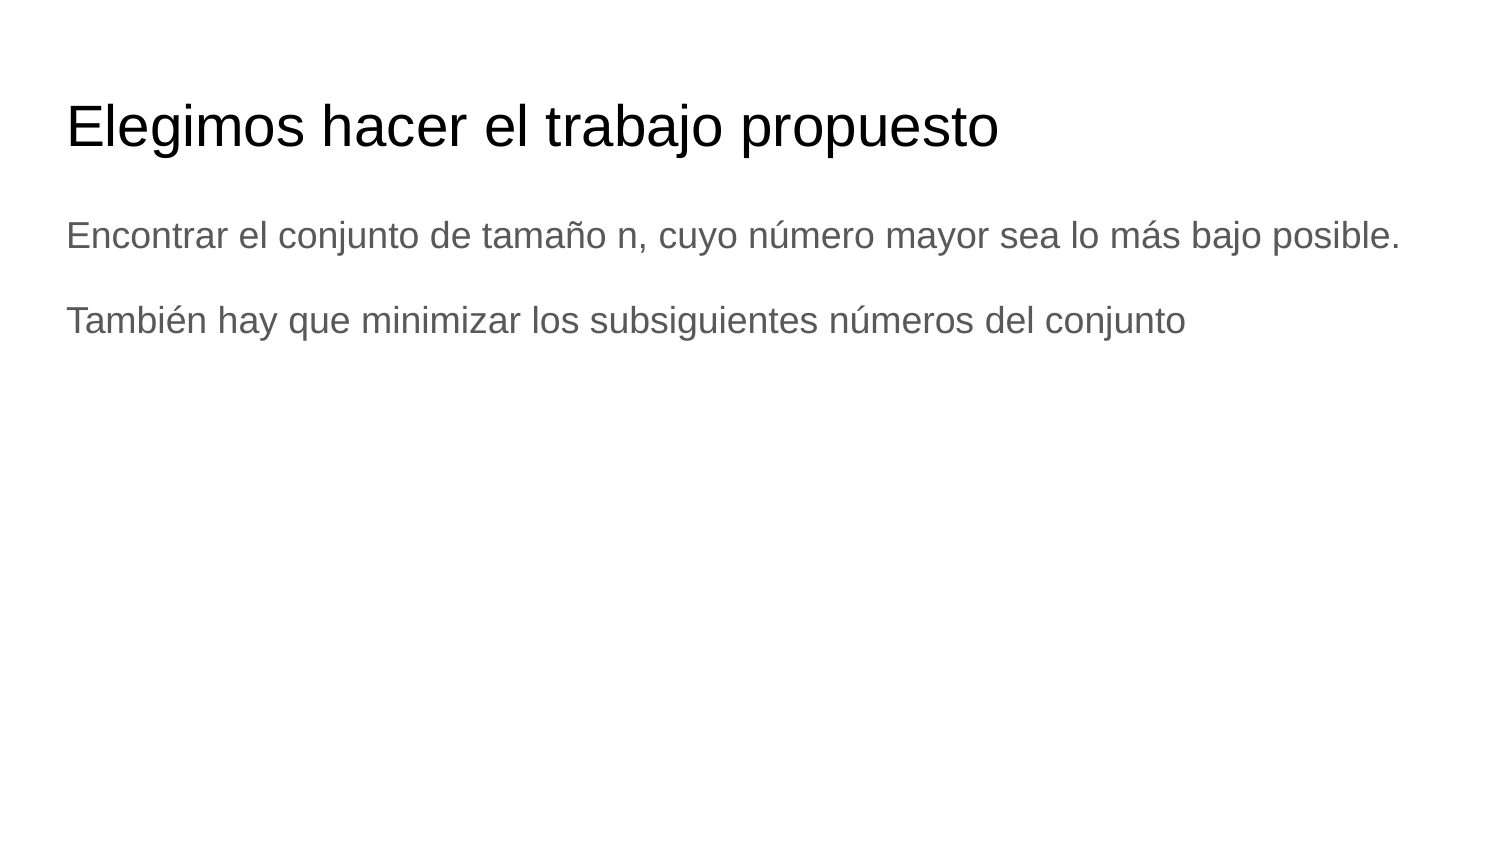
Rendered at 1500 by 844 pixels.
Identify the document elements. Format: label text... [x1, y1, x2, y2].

title Elegimos hacer el trabajo propuesto [51, 72, 1449, 167]
list Encontrar el conjunto de tamaño n, cuyo número mayor sea lo más bajo posible. También hay que minimizar los subsiguientes números del conjunto [51, 189, 1449, 750]
